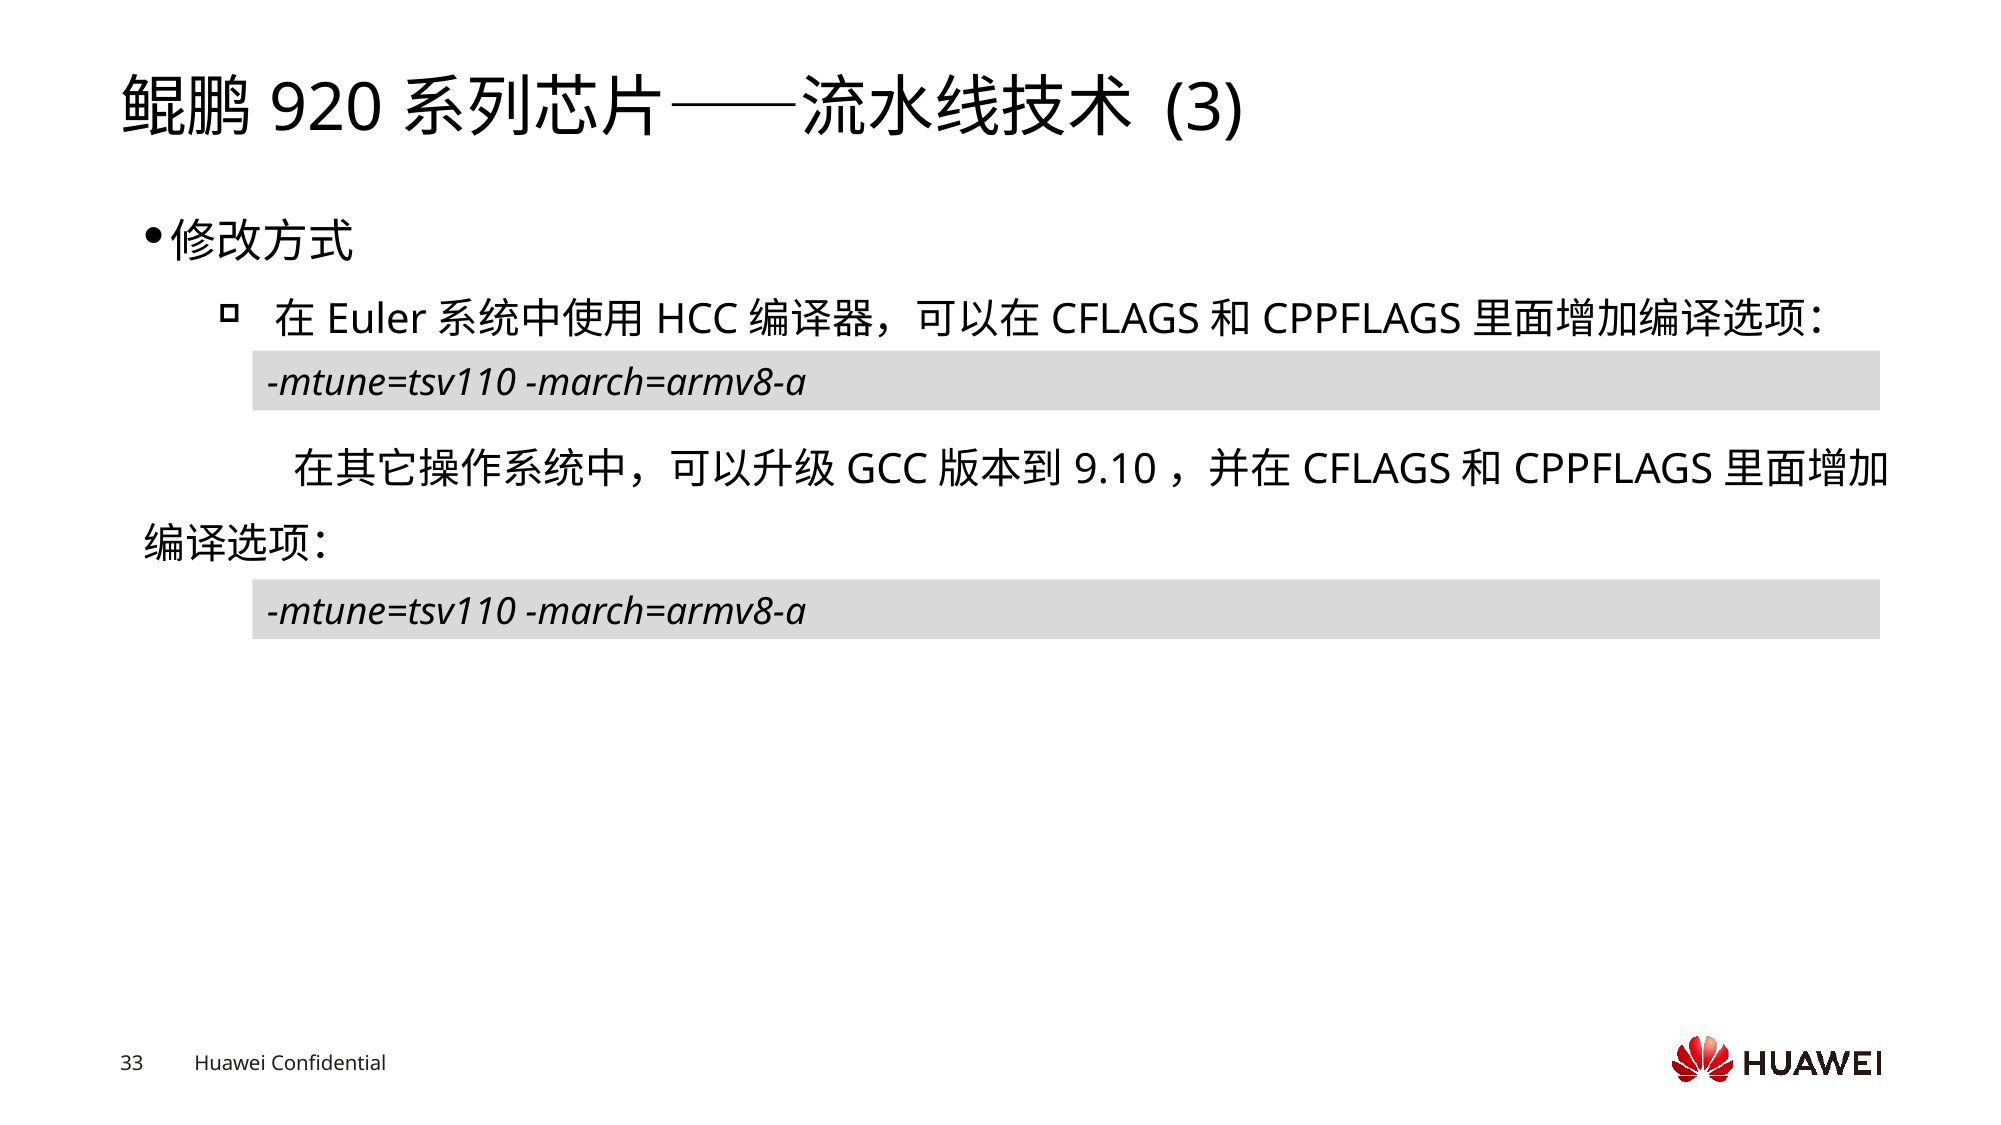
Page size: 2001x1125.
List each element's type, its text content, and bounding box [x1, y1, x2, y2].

title 鲲鹏920系列芯片——流水线技术 (3) [120, 73, 1880, 154]
text_box -mtune=tsv110 -march=armv8-a [252, 579, 1880, 640]
text_box 修改方式 在Euler系统中使用HCC编译器，可以在CFLAGS和CPPFLAGS里面增加编译选项： 在其它操作系统中，可以升级GCC版本到9.10，并在CFLAGS和CPPFLAGS里面增加编译选项： [128, 177, 1907, 650]
picture [1672, 1036, 1881, 1082]
text_box -mtune=tsv110 -march=armv8-a [252, 350, 1880, 411]
